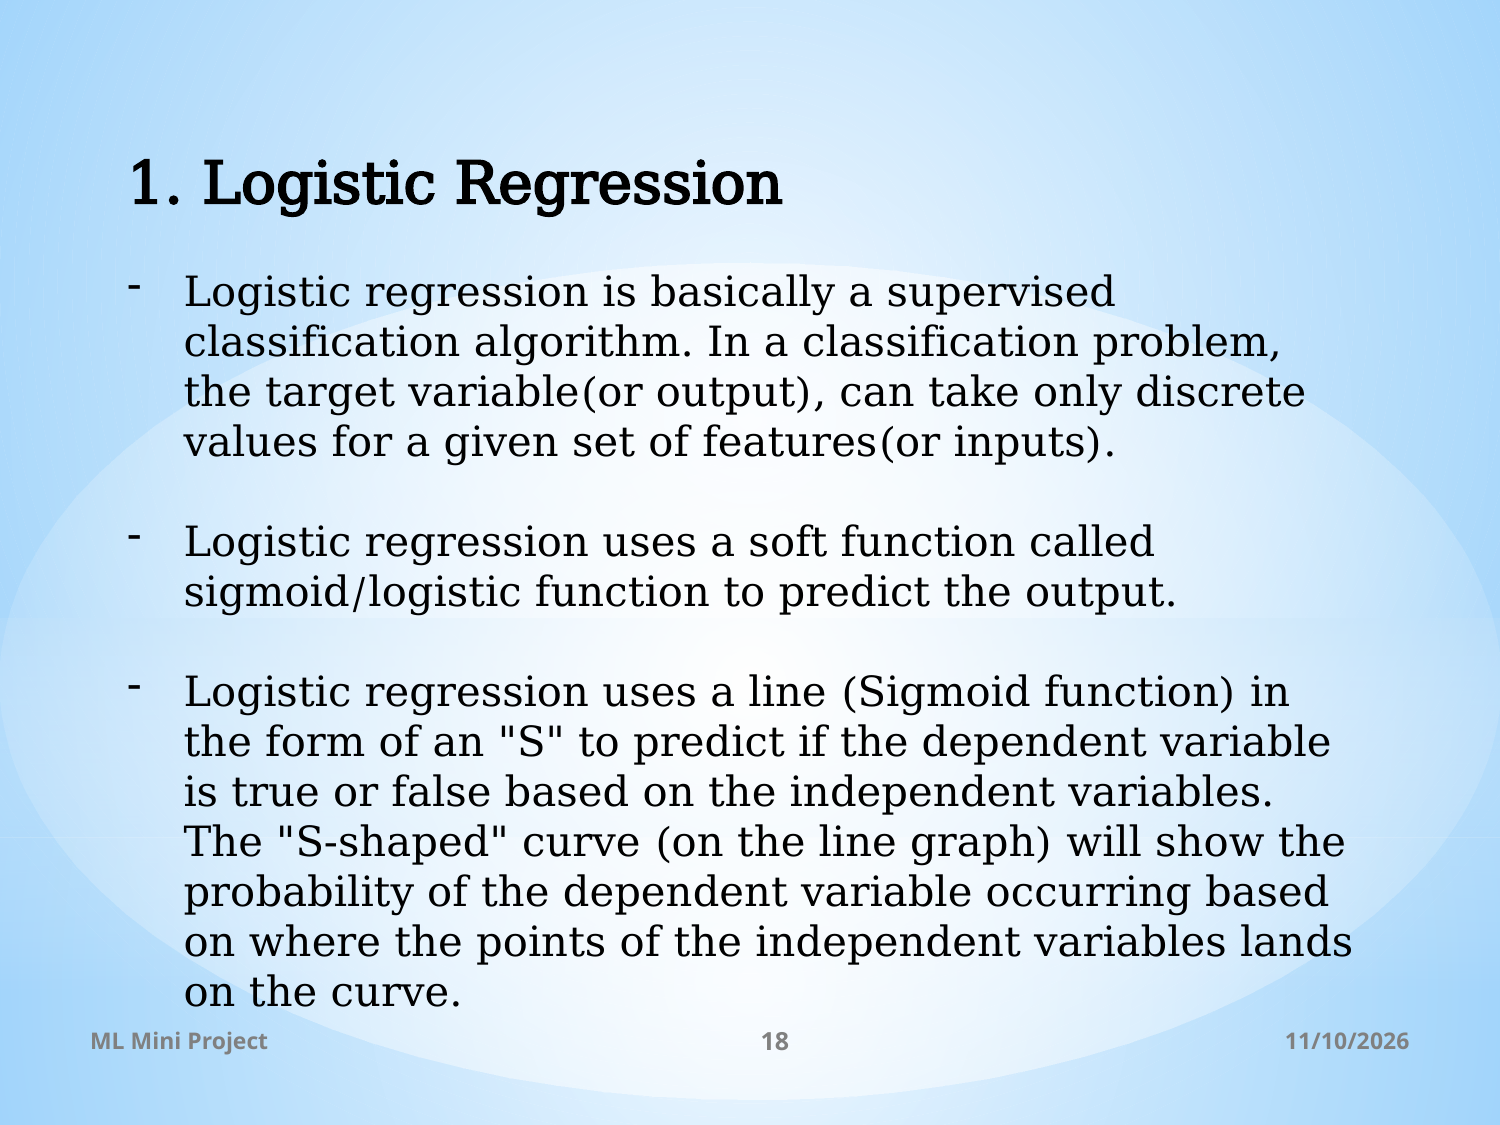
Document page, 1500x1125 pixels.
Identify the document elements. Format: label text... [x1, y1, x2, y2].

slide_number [1375, 1012, 1425, 1073]
footer ML Mini Project [75, 1012, 112, 1073]
text_box Logistic Regression Logistic regression is basically a supervised classification algorithm. In a classification problem, the target variable(or output), can take only discrete values for a given set of features(or inputs). Logistic regression uses a soft function called sigmoid/logistic function to predict the output. Logistic regression uses a line (Sigmoid function) in the form of an "S" to predict if the dependent variable is true or false based on the independent variables. The "S-shaped" curve (on the line graph) will show the probability of the dependent variable occurring based on where the points of the independent variables lands on the curve. [112, 137, 1375, 1123]
